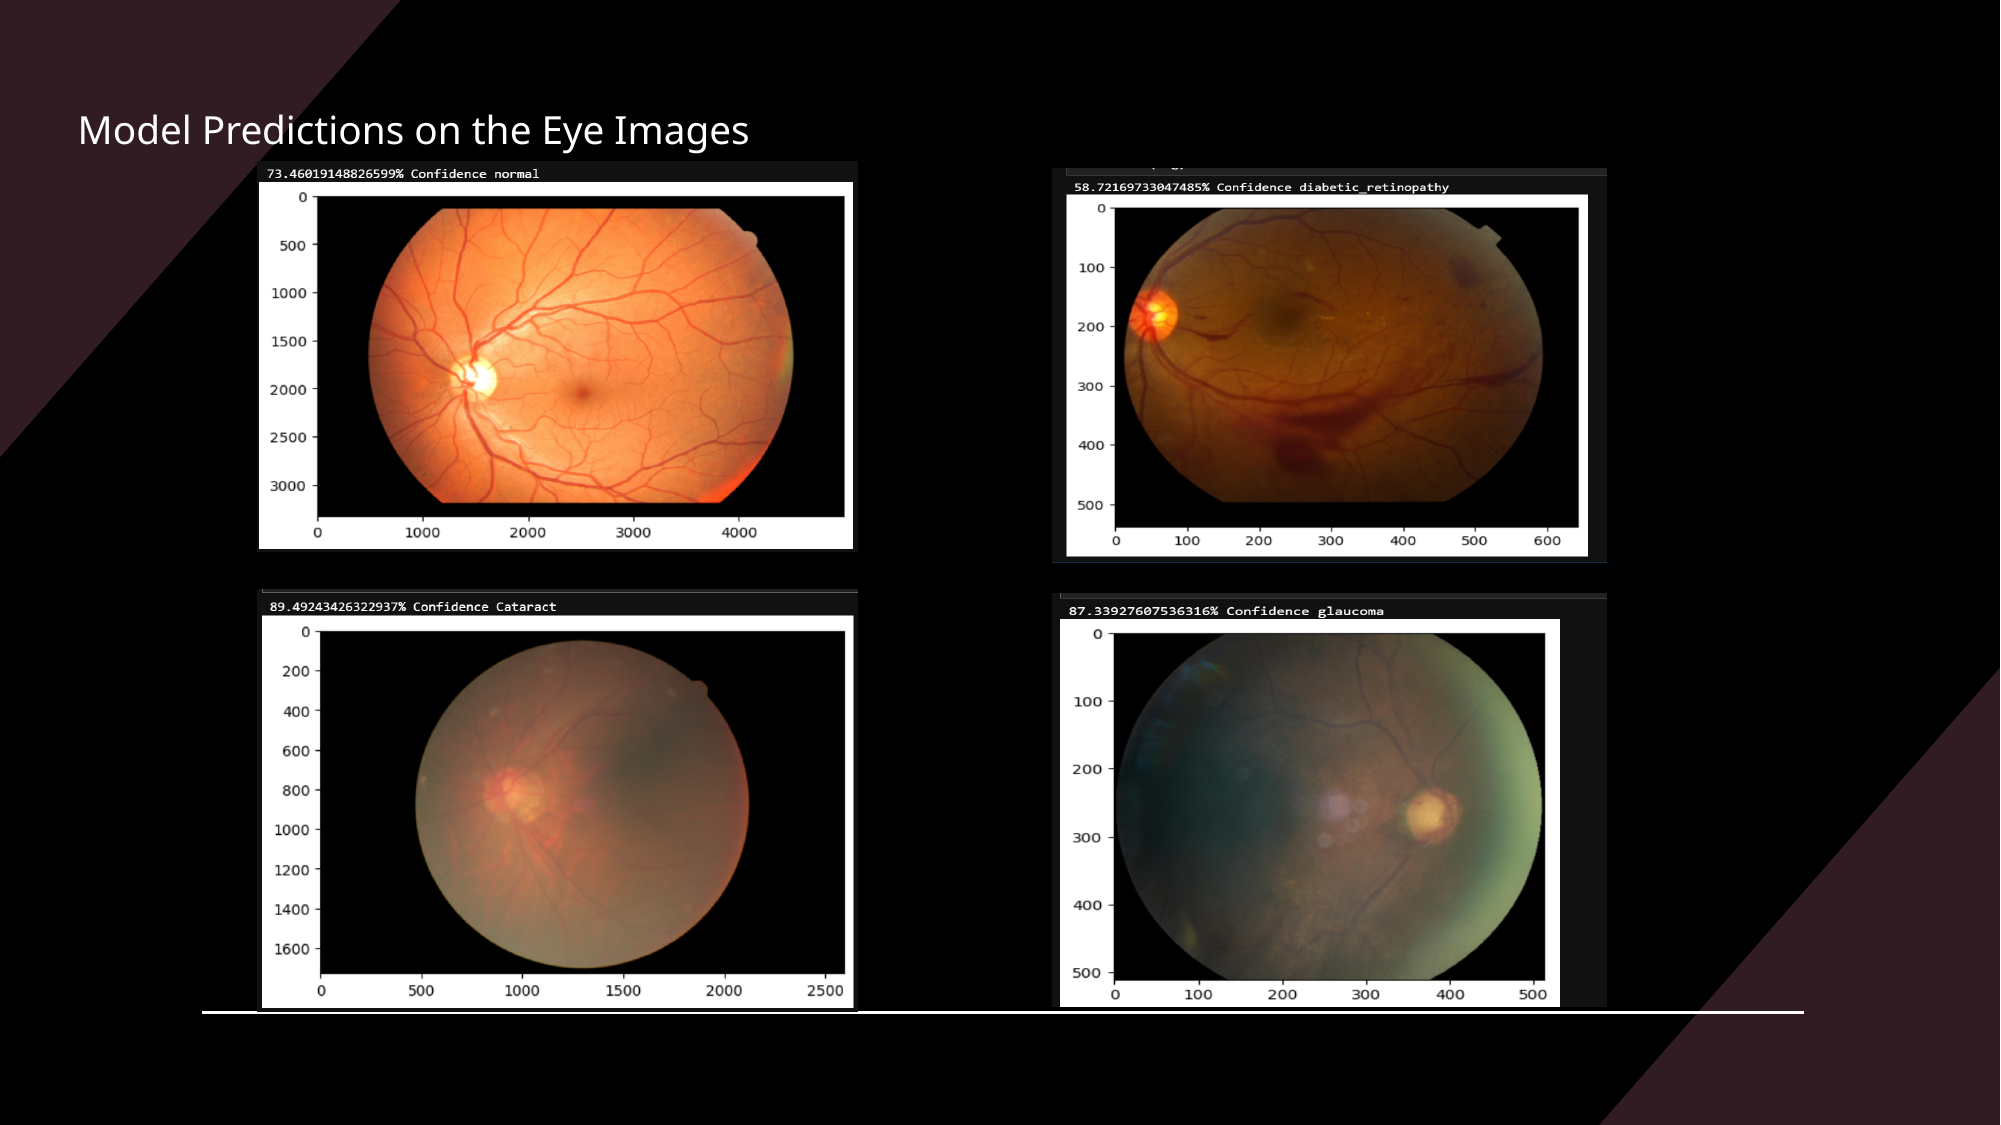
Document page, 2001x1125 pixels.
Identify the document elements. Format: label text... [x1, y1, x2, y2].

picture [257, 161, 858, 552]
picture [1052, 168, 1607, 563]
picture [1052, 593, 1607, 1007]
list Model Predictions on the Eye Images [62, 89, 785, 162]
picture [257, 589, 858, 1012]
